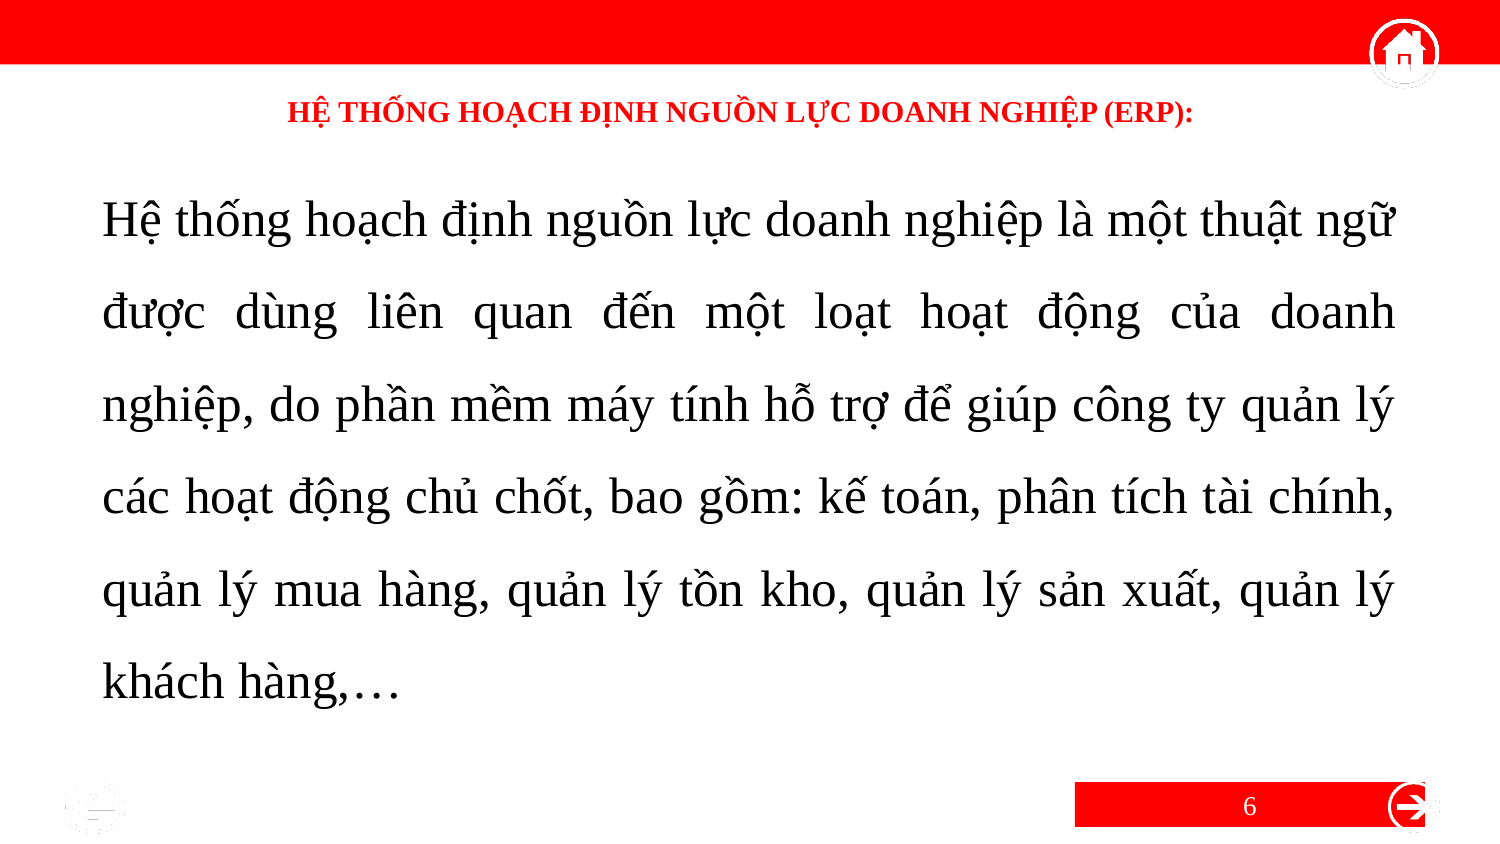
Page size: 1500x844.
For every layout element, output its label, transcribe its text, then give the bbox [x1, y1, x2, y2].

title HỆ THỐNG HOẠCH ĐỊNH NGUỒN LỰC DOANH NGHIỆP (ERP): [64, 83, 1425, 210]
picture [59, 780, 126, 834]
picture [1368, 17, 1440, 89]
picture [1387, 780, 1440, 833]
subtitle Hệ thống hoạch định nguồn lực doanh nghiệp là một thuật ngữ được dùng liên quan đến một loạt hoạt động của doanh nghiệp, do phần mềm máy tính hỗ trợ để giúp công ty quản lý các hoạt động chủ chốt, bao gồm: kế toán, phân tích tài chính, quản lý mua hàng, quản lý tồn kho, quản lý sản xuất, quản lý khách hàng,… [87, 146, 1413, 722]
slide_number 6 [1074, 782, 1384, 827]
text_box [0, 0, 1500, 65]
